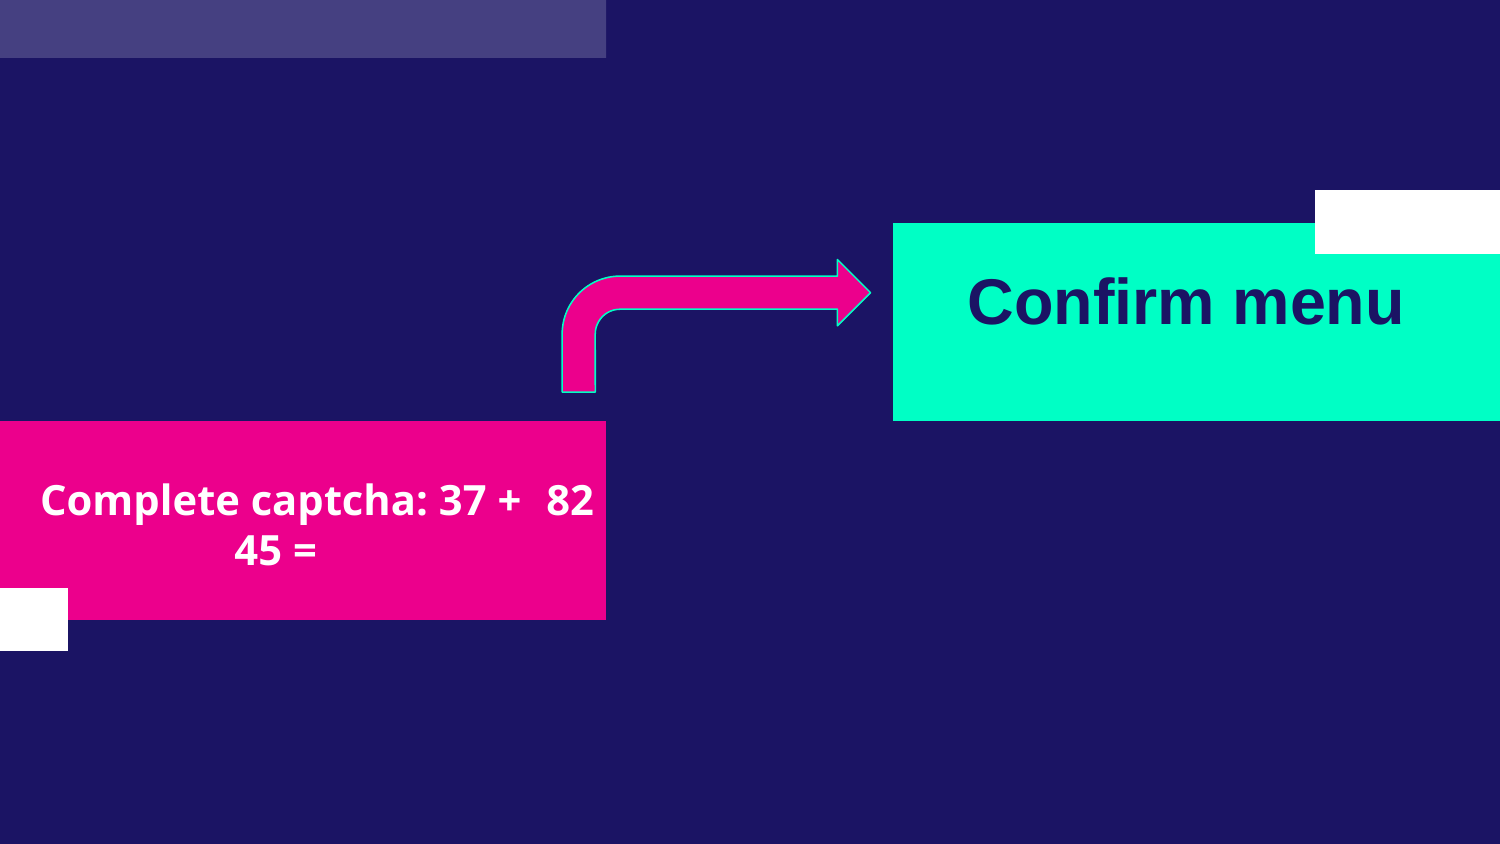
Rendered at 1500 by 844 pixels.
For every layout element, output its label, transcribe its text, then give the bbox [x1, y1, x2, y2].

subtitle Confirm menu [952, 259, 1438, 337]
text_box [562, 259, 871, 393]
text_box 82 [531, 458, 615, 539]
subtitle Complete captcha: 37 + 45 = [0, 474, 563, 551]
